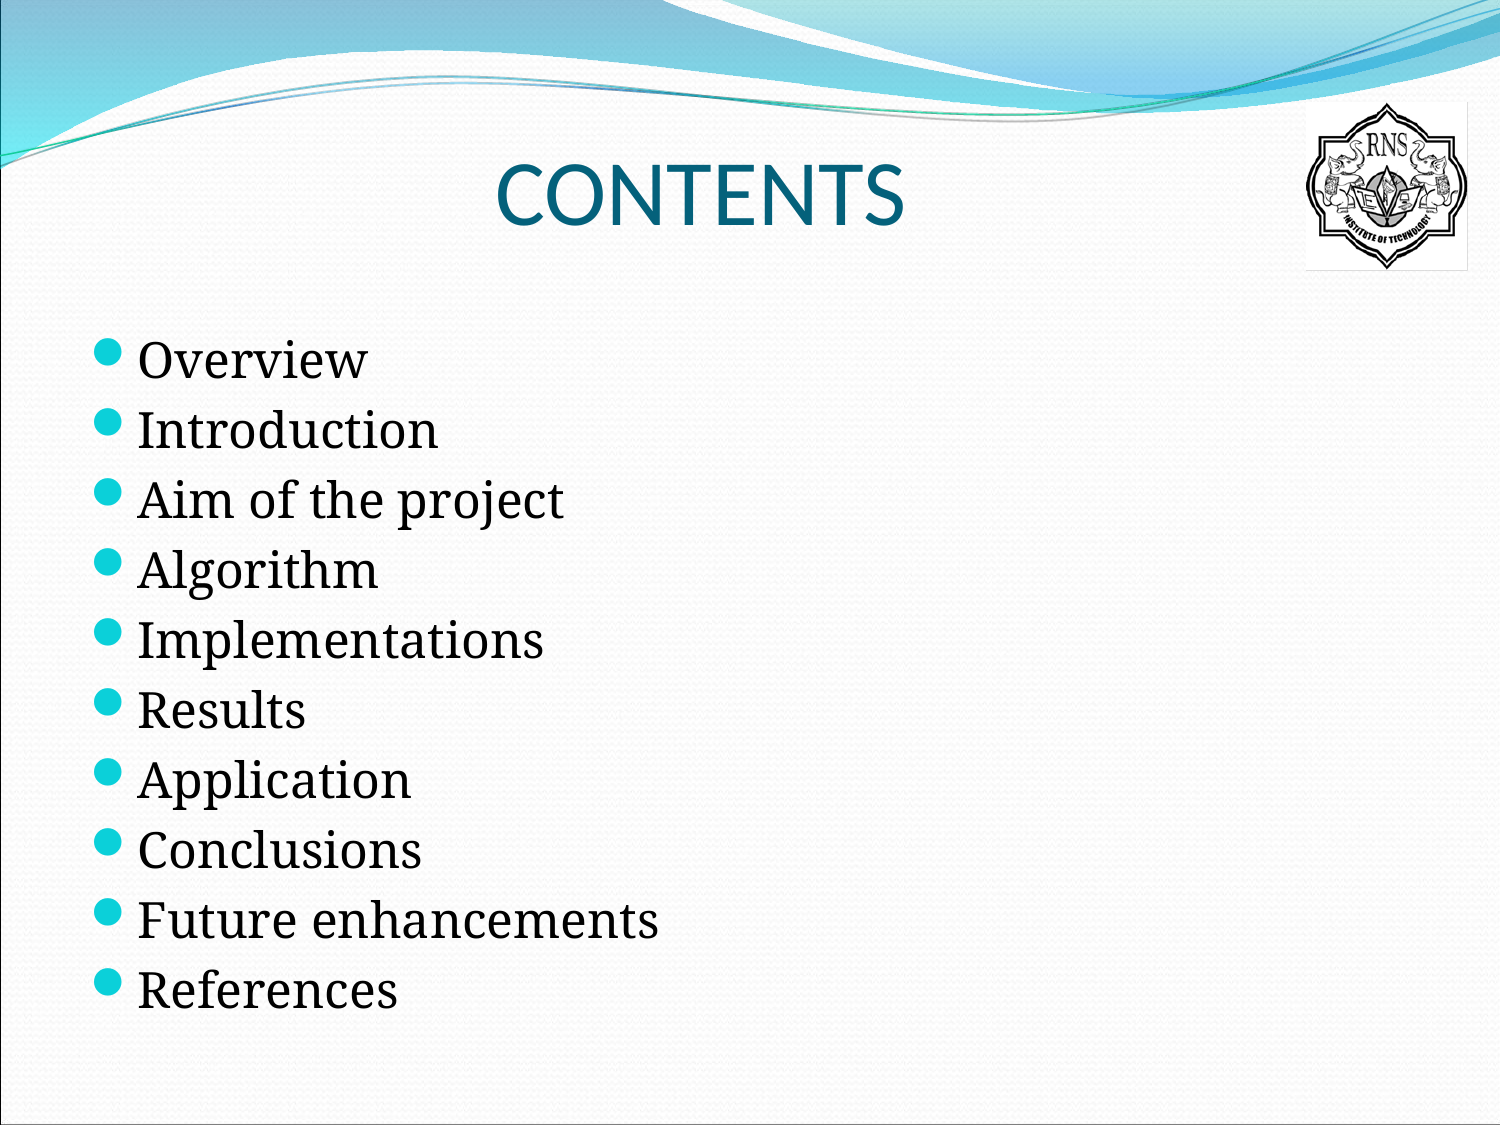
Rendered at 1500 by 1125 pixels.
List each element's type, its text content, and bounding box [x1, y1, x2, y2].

picture [0, 0, 1500, 1125]
title CONTENTS [88, 125, 1305, 245]
list Overview Introduction Aim of the project Algorithm Implementations Results Application Conclusions Future enhancements References [75, 175, 1300, 1062]
